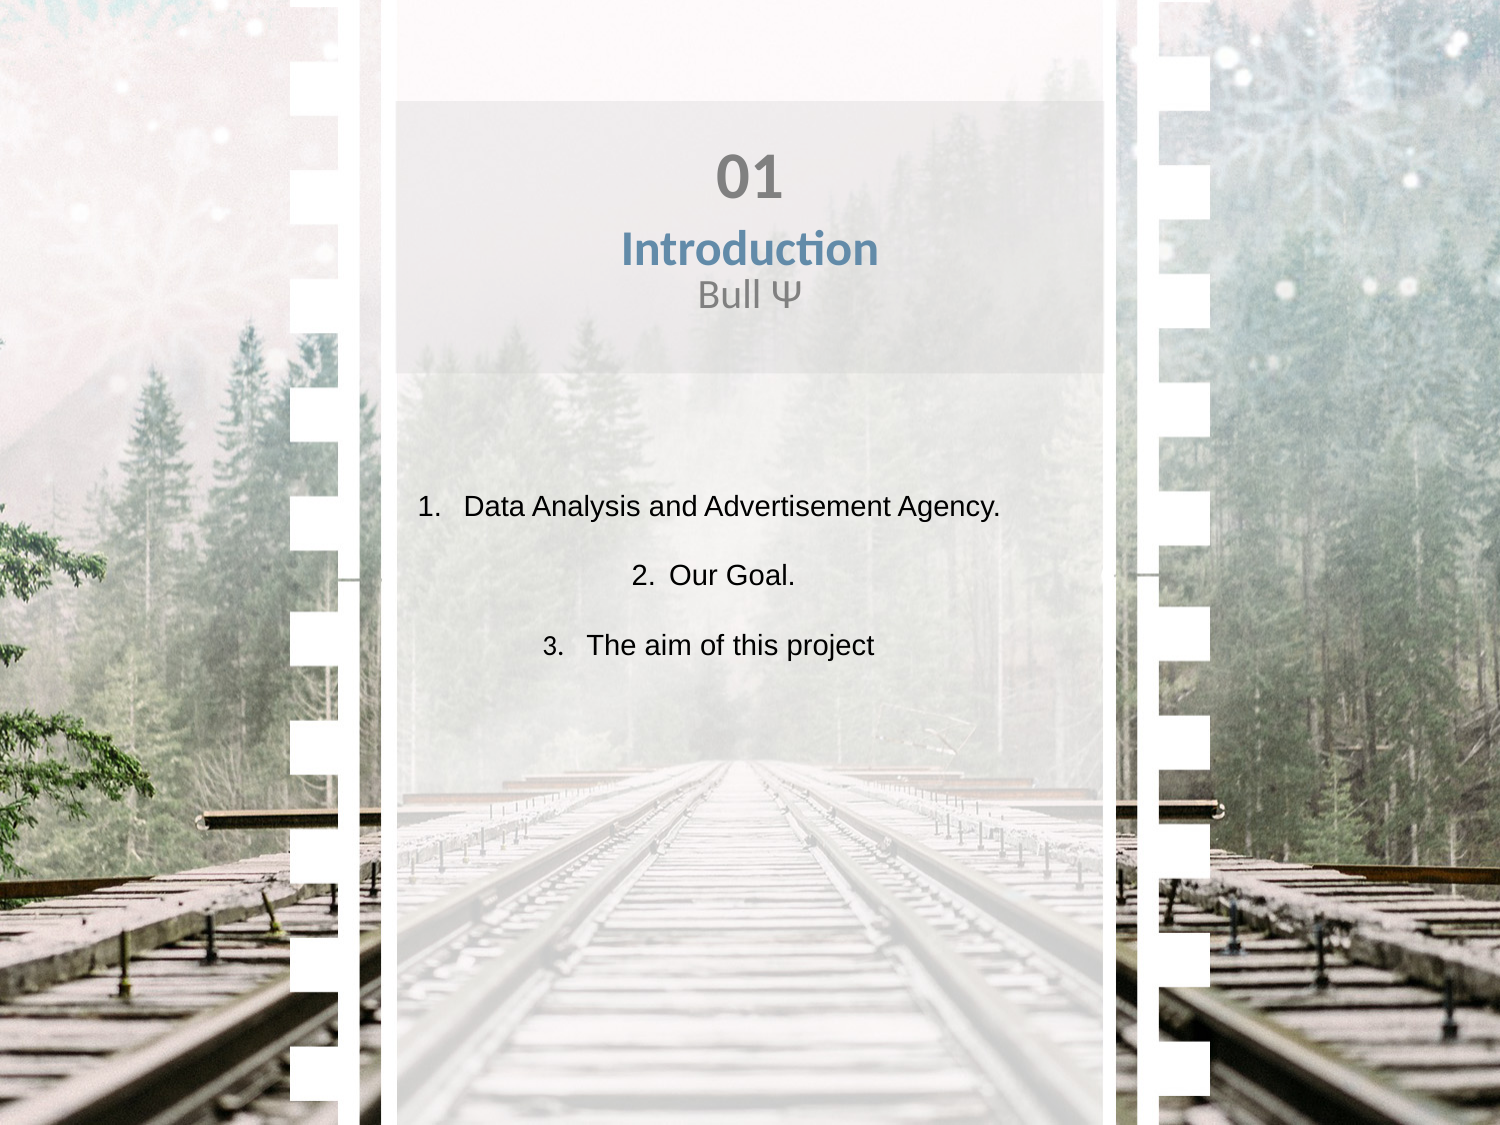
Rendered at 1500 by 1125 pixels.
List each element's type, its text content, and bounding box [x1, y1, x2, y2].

text_box [394, 99, 1106, 376]
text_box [519, 123, 981, 330]
picture [0, 0, 1500, 1125]
text_box Data Analysis and Advertisement Agency. Our Goal. The aim of this project [395, 444, 1046, 739]
